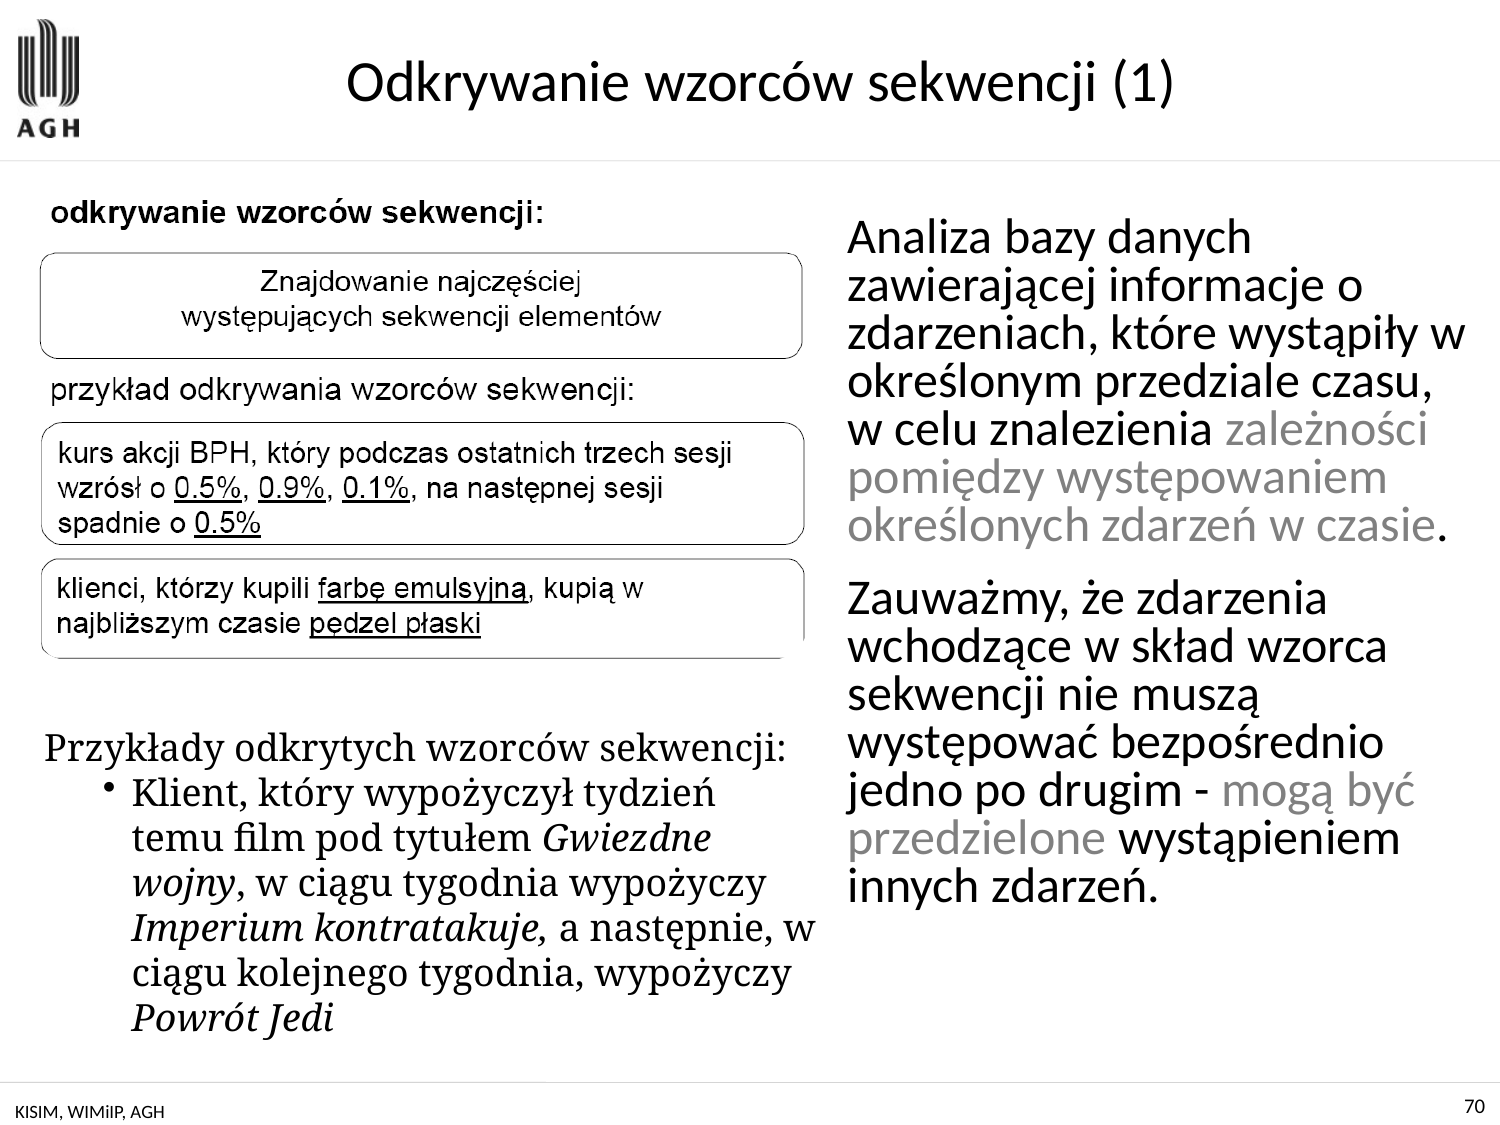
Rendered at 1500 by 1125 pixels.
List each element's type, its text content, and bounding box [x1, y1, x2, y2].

text_box Przykłady odkrytych wzorców sekwencji: Klient, który wypożyczył tydzień temu film pod tytułem Gwiezdne wojny, w ciągu tygodnia wypożyczy Imperium kontratakuje, a następnie, w ciągu kolejnego tygodnia, wypożyczy Powrót Jedi [29, 716, 833, 1047]
picture [29, 196, 810, 661]
footer KISIM, WIMiIP, AGH [0, 1092, 476, 1125]
list Analiza bazy danych zawierającej informacje o zdarzeniach, które wystąpiły w określonym przedziale czasu, w celu znalezienia zależności pomiędzy występowaniem określonych zdarzeń w czasie. Zauważmy, że zdarzenia wchodzące w skład wzorca sekwencji nie muszą występować bezpośrednio jedno po drugim - mogą być przedzielone wystąpieniem innych zdarzeń. [832, 207, 1483, 1048]
title Odkrywanie wzorców sekwencji (1) [147, 30, 1377, 126]
picture [17, 19, 79, 138]
